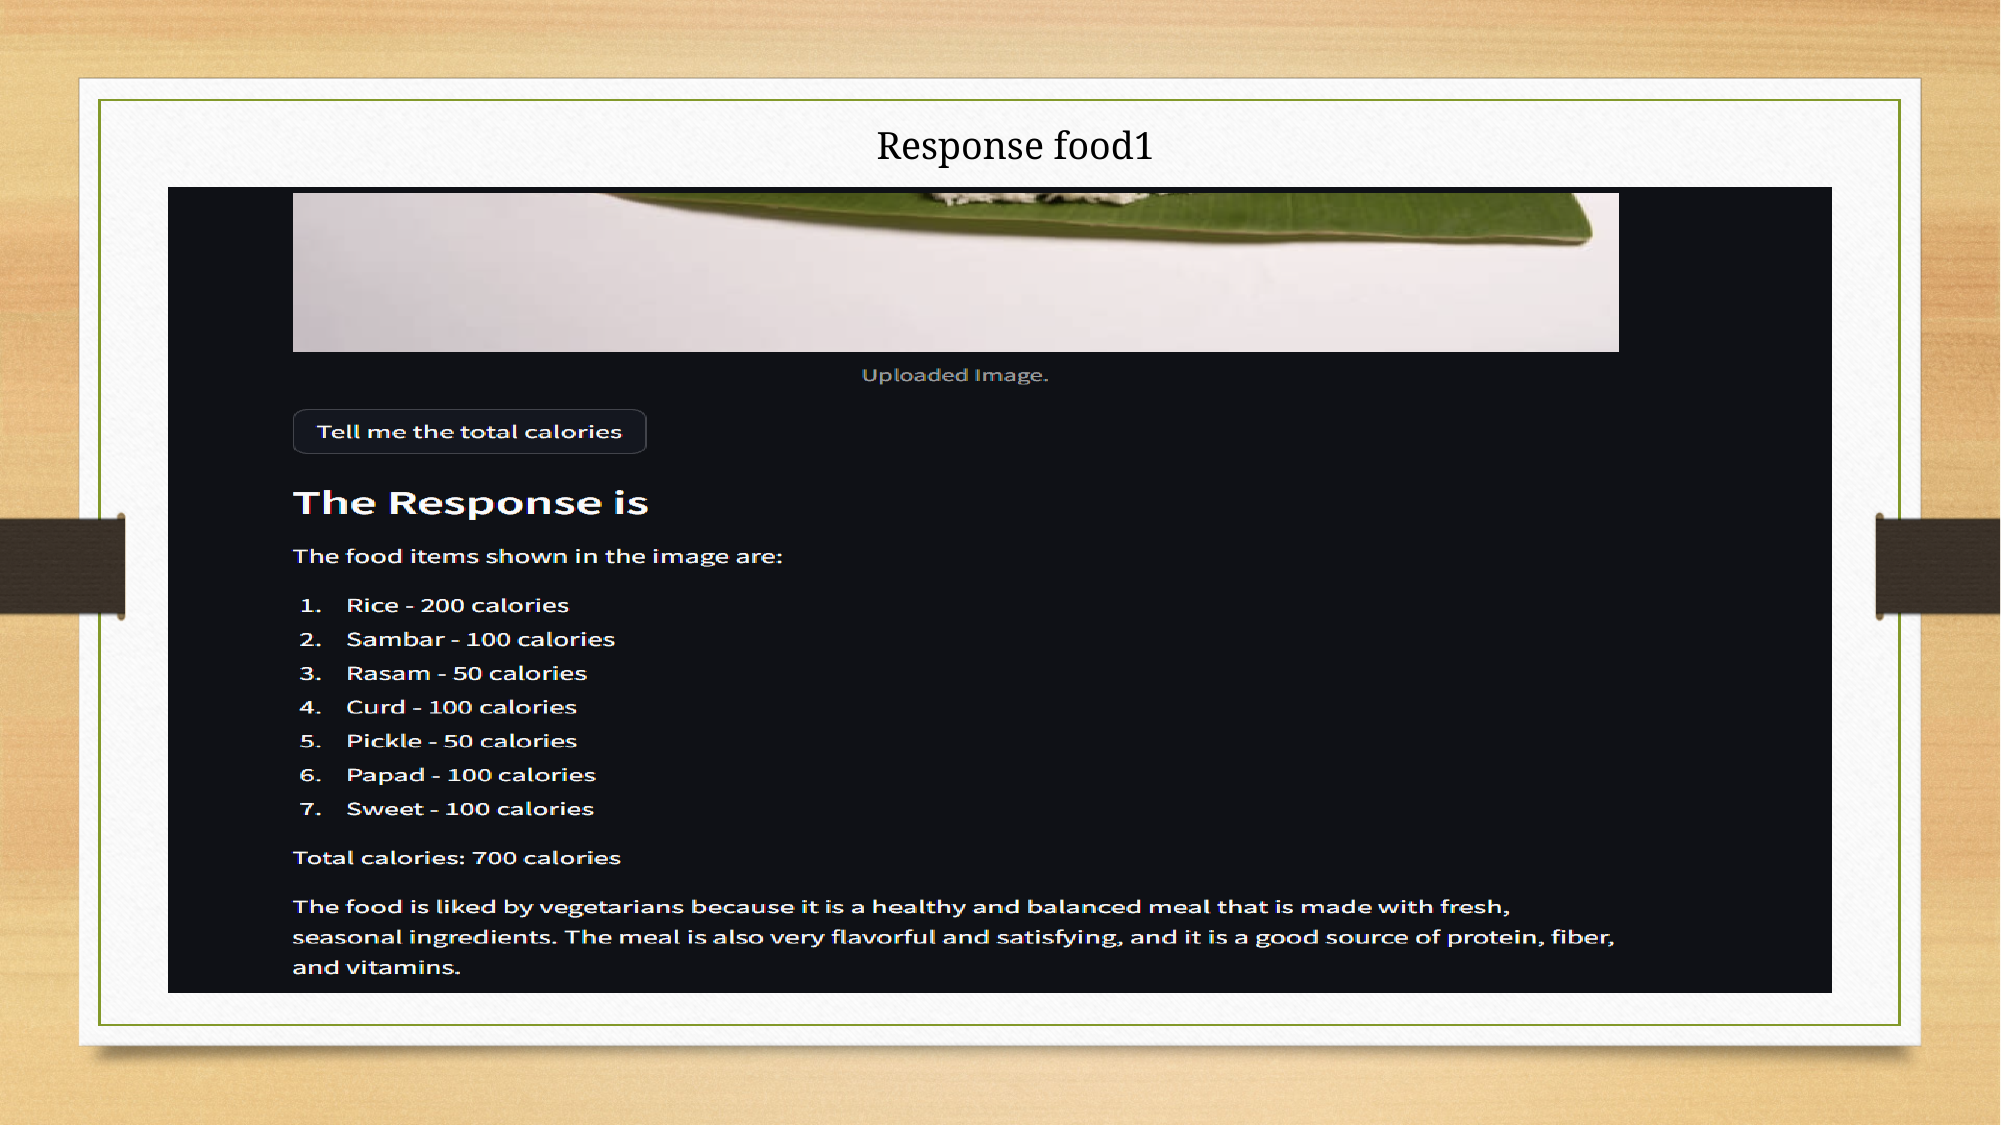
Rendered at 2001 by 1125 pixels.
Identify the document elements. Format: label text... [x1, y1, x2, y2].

picture [0, 0, 2001, 1125]
text_box Response food1 [861, 114, 1170, 175]
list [168, 187, 1832, 993]
